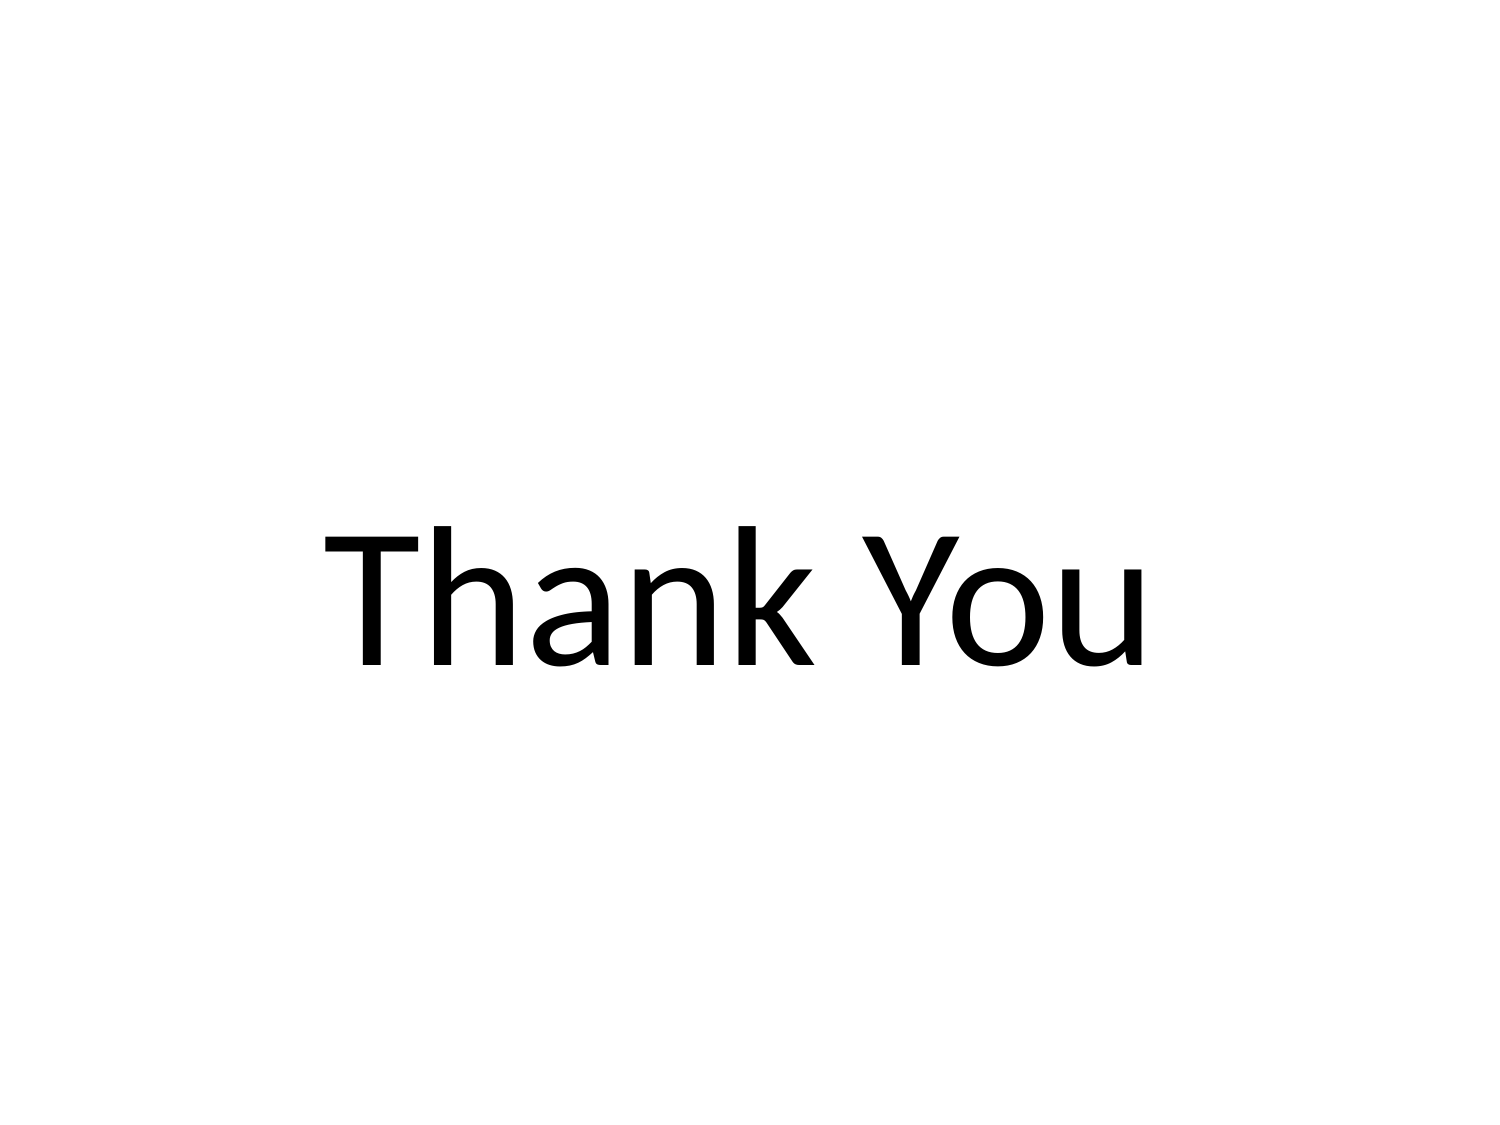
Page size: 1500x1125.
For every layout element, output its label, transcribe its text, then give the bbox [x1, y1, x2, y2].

title Thank You [64, 491, 1415, 680]
